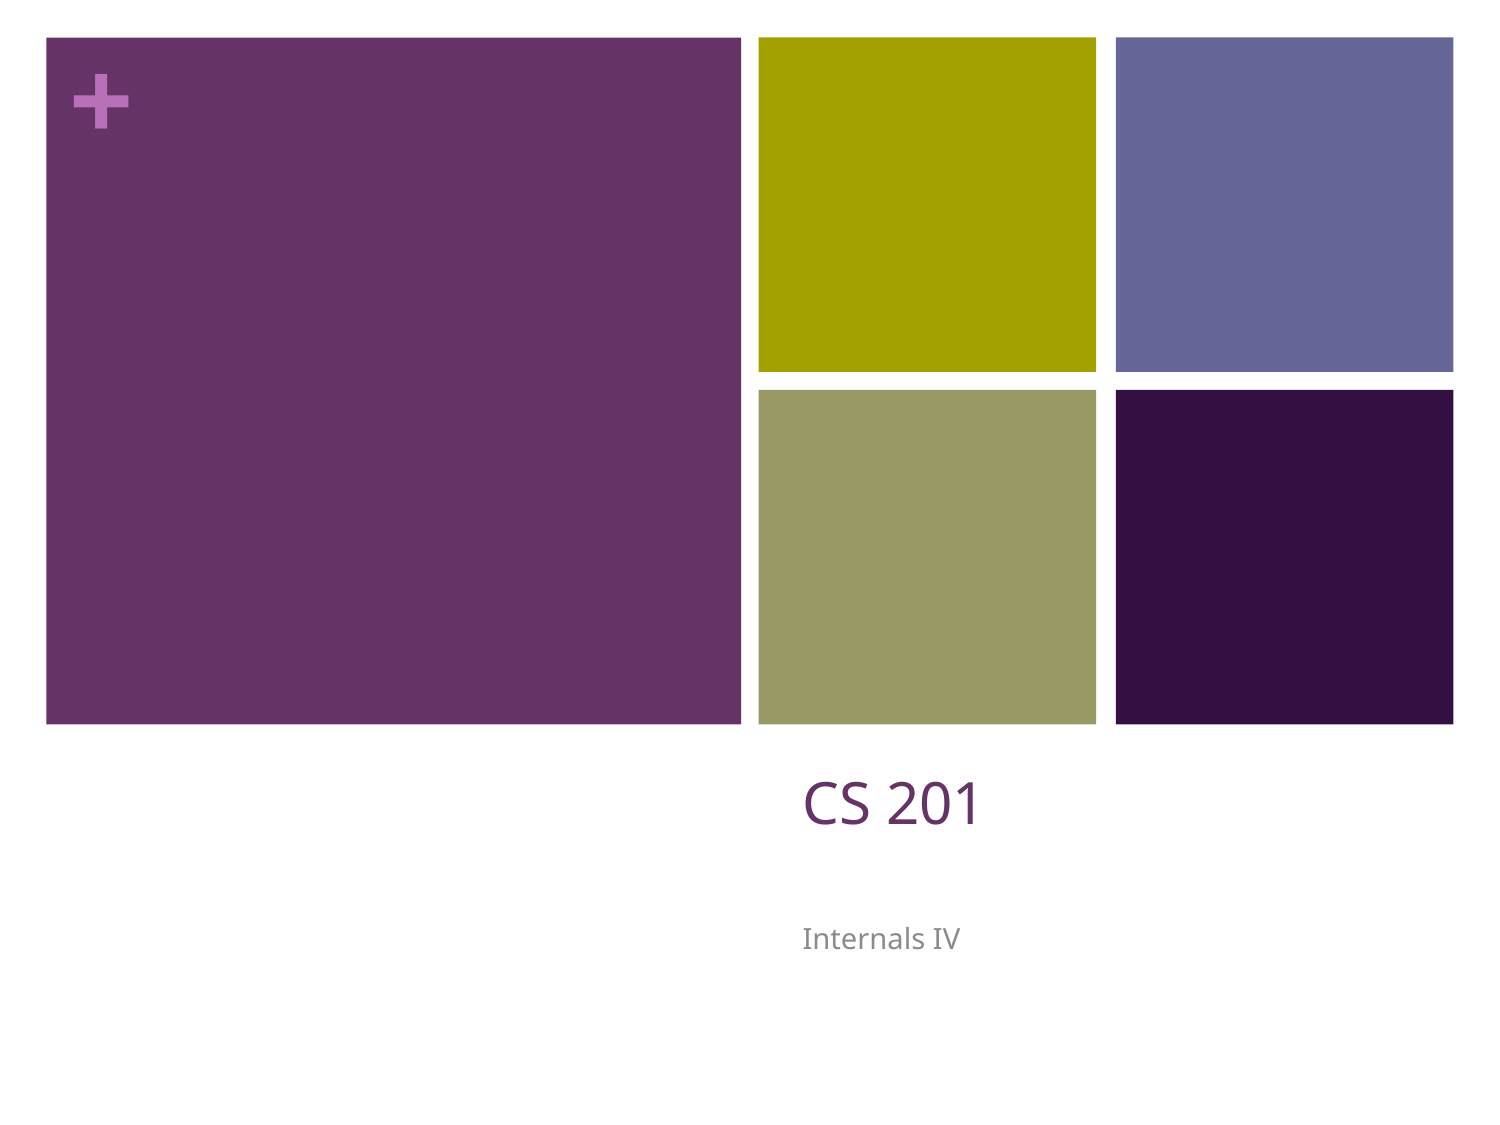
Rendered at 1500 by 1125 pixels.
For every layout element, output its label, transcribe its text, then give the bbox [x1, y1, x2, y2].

title CS 201 [787, 758, 1450, 912]
subtitle Internals IV [787, 912, 1450, 1036]
